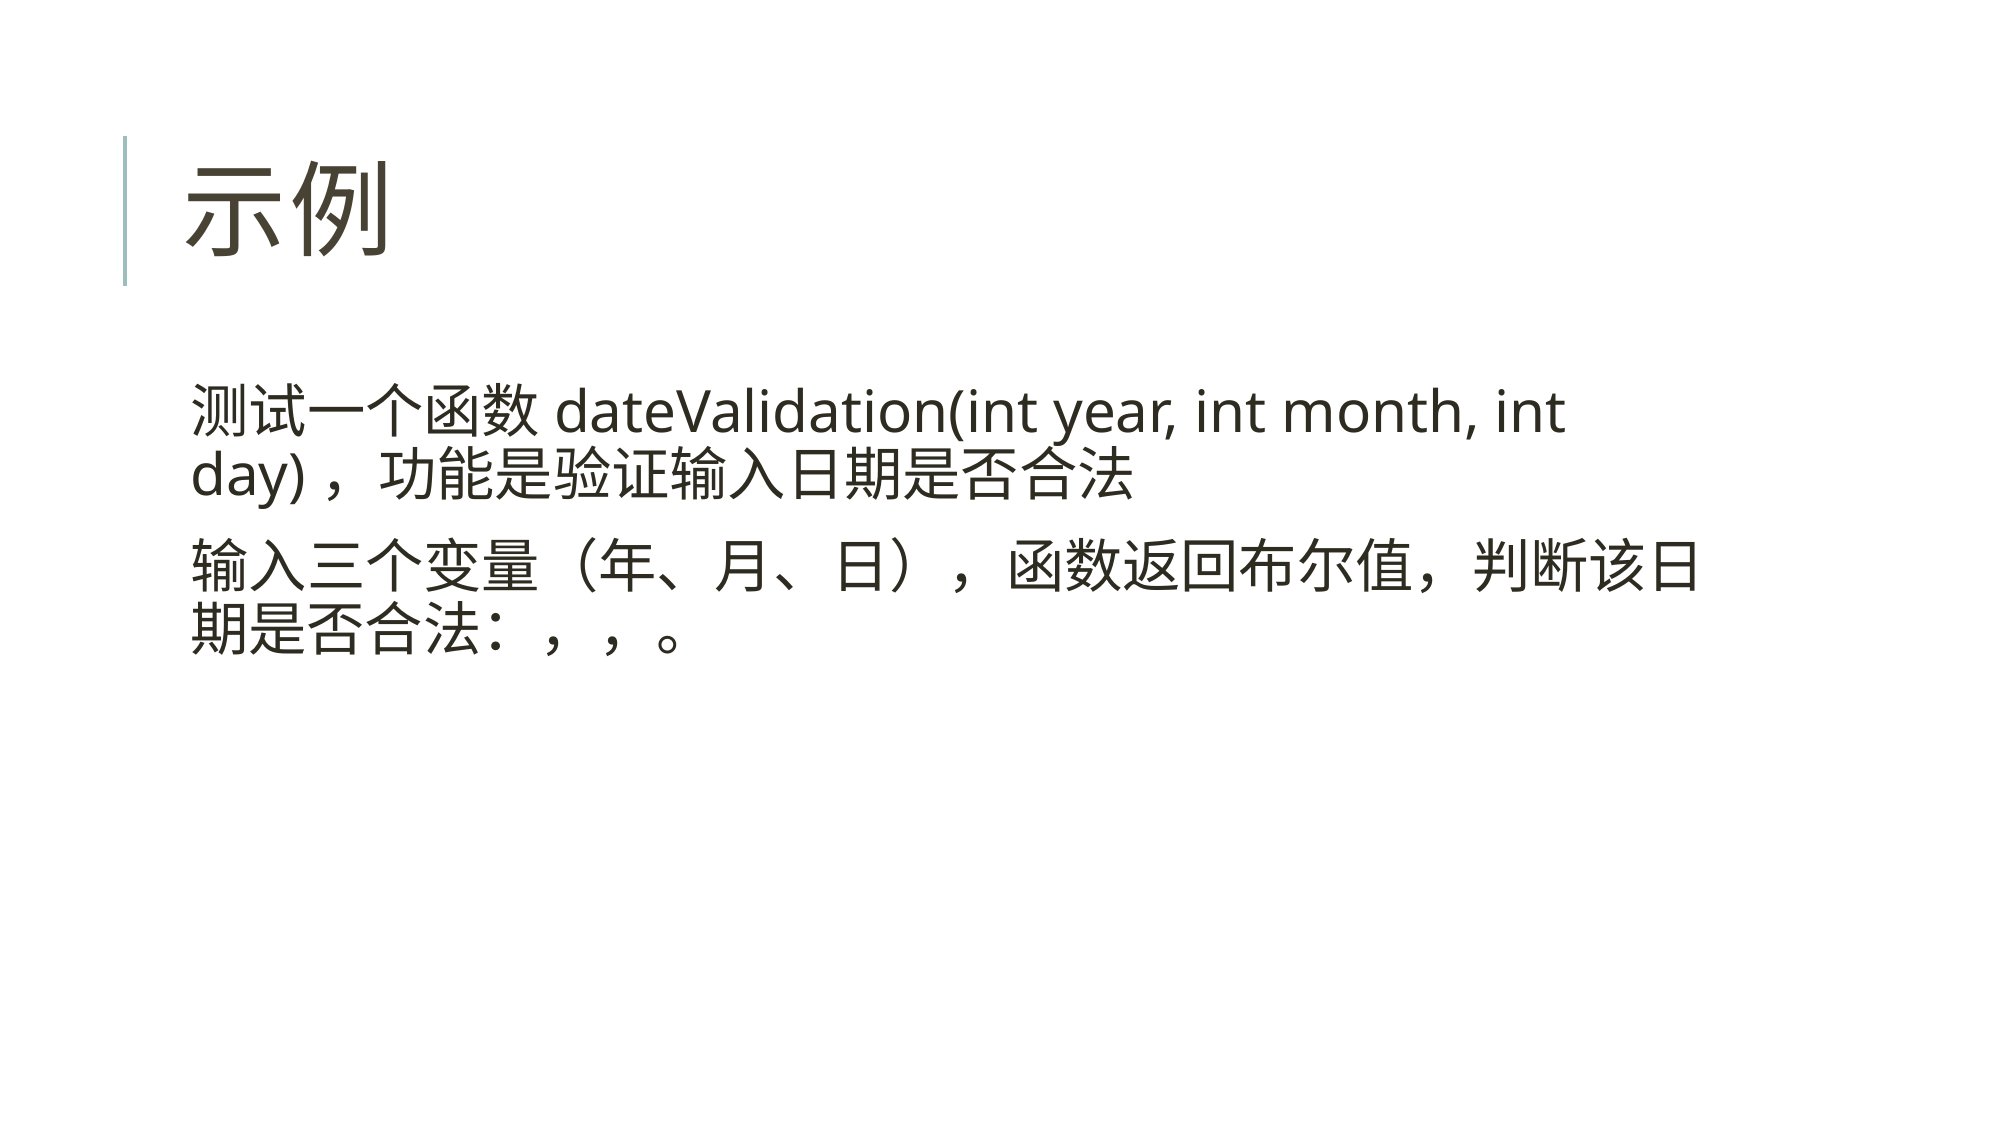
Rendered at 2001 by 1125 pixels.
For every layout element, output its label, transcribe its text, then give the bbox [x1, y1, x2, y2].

title 示例 [168, 96, 1763, 342]
